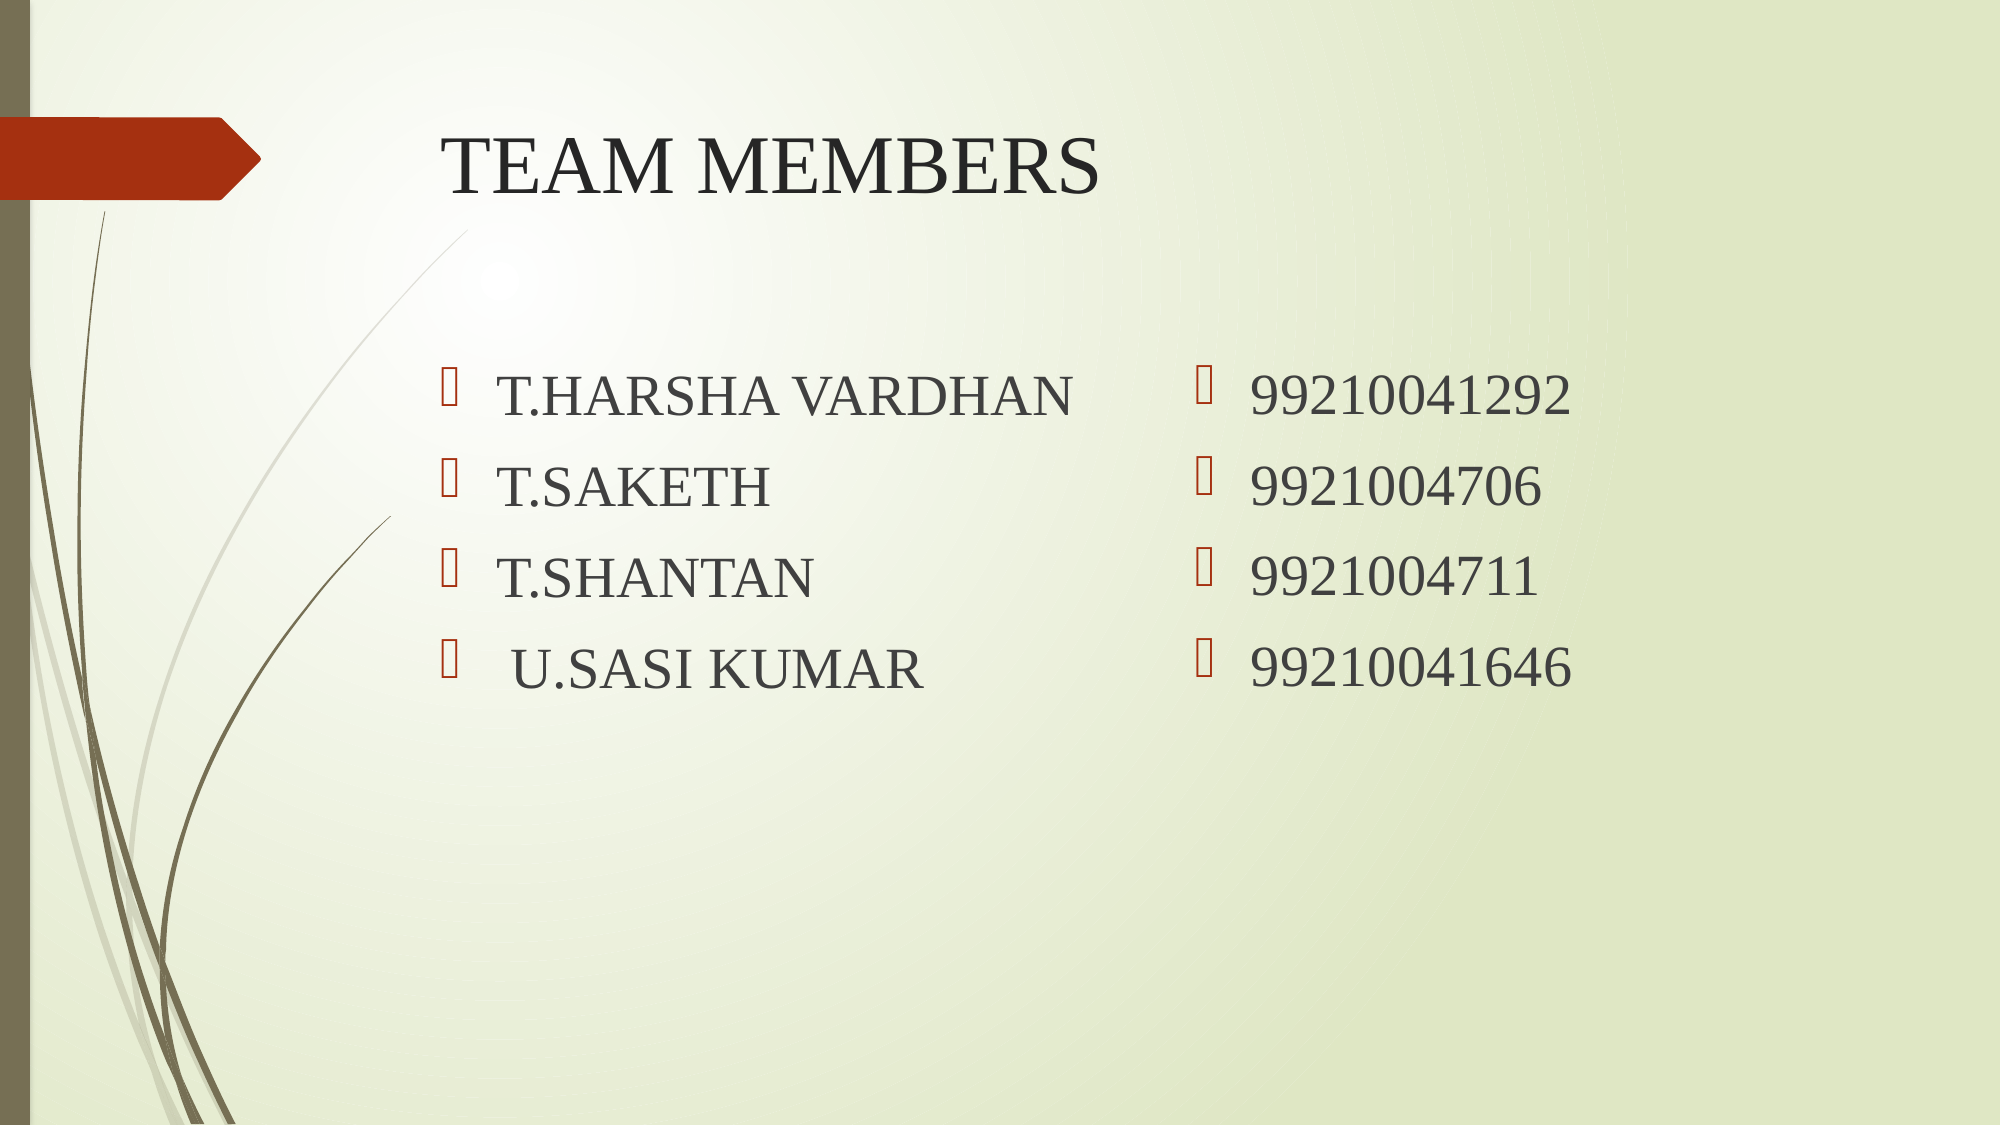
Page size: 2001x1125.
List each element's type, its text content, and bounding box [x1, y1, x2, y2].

list 99210041292 9921004706 9921004711 99210041646 [1179, 348, 1888, 969]
list T.HARSHA VARDHAN T.SAKETH T.SHANTAN U.SASI KUMAR [424, 350, 1133, 970]
title TEAM MEMBERS [425, 102, 1888, 313]
